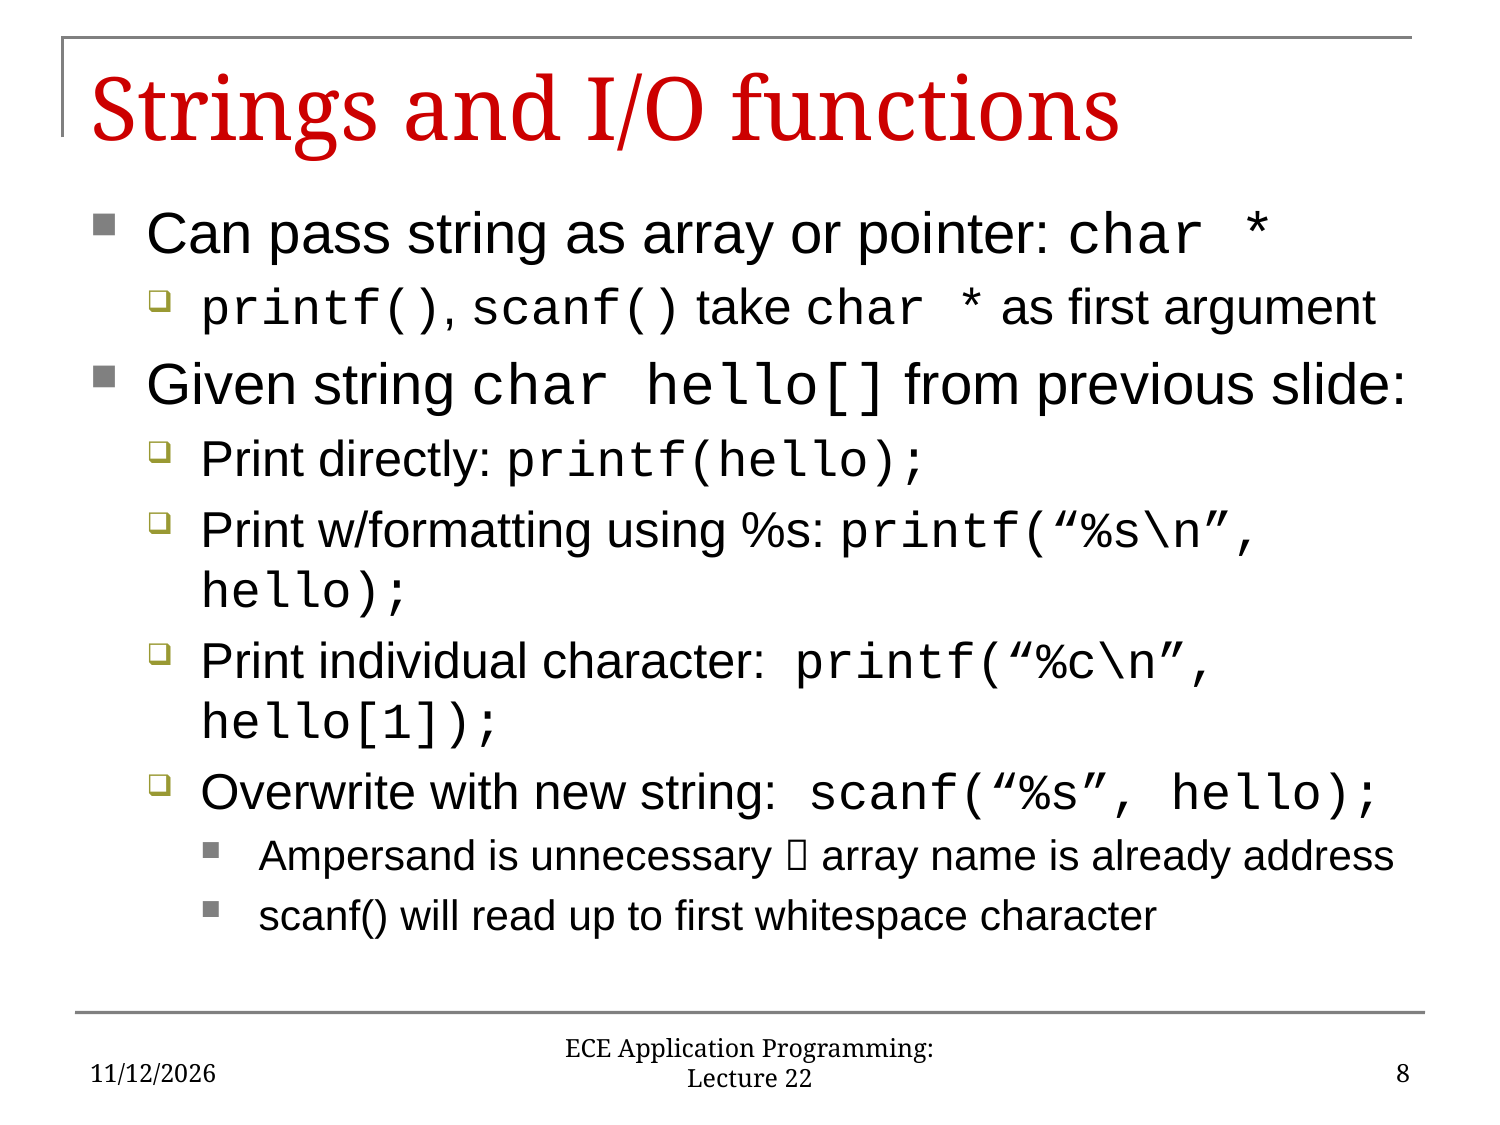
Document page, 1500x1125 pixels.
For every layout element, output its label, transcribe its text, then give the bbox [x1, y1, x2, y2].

list Can pass string as array or pointer: char * printf(), scanf() take char * as first argument Given string char hello[] from previous slide: Print directly: printf(hello); Print w/formatting using %s: printf(“%s\n”, hello); Print individual character: printf(“%c\n”, hello[1]); Overwrite with new string: scanf(“%s”, hello); Ampersand is unnecessary  array name is already address scanf() will read up to first whitespace character [75, 187, 1425, 1006]
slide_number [74, 1023, 426, 1100]
slide_number 8 [1074, 1023, 1426, 1100]
footer ECE Application Programming: Lecture 22 [512, 1024, 988, 1101]
title Strings and I/O functions [75, 45, 1425, 163]
